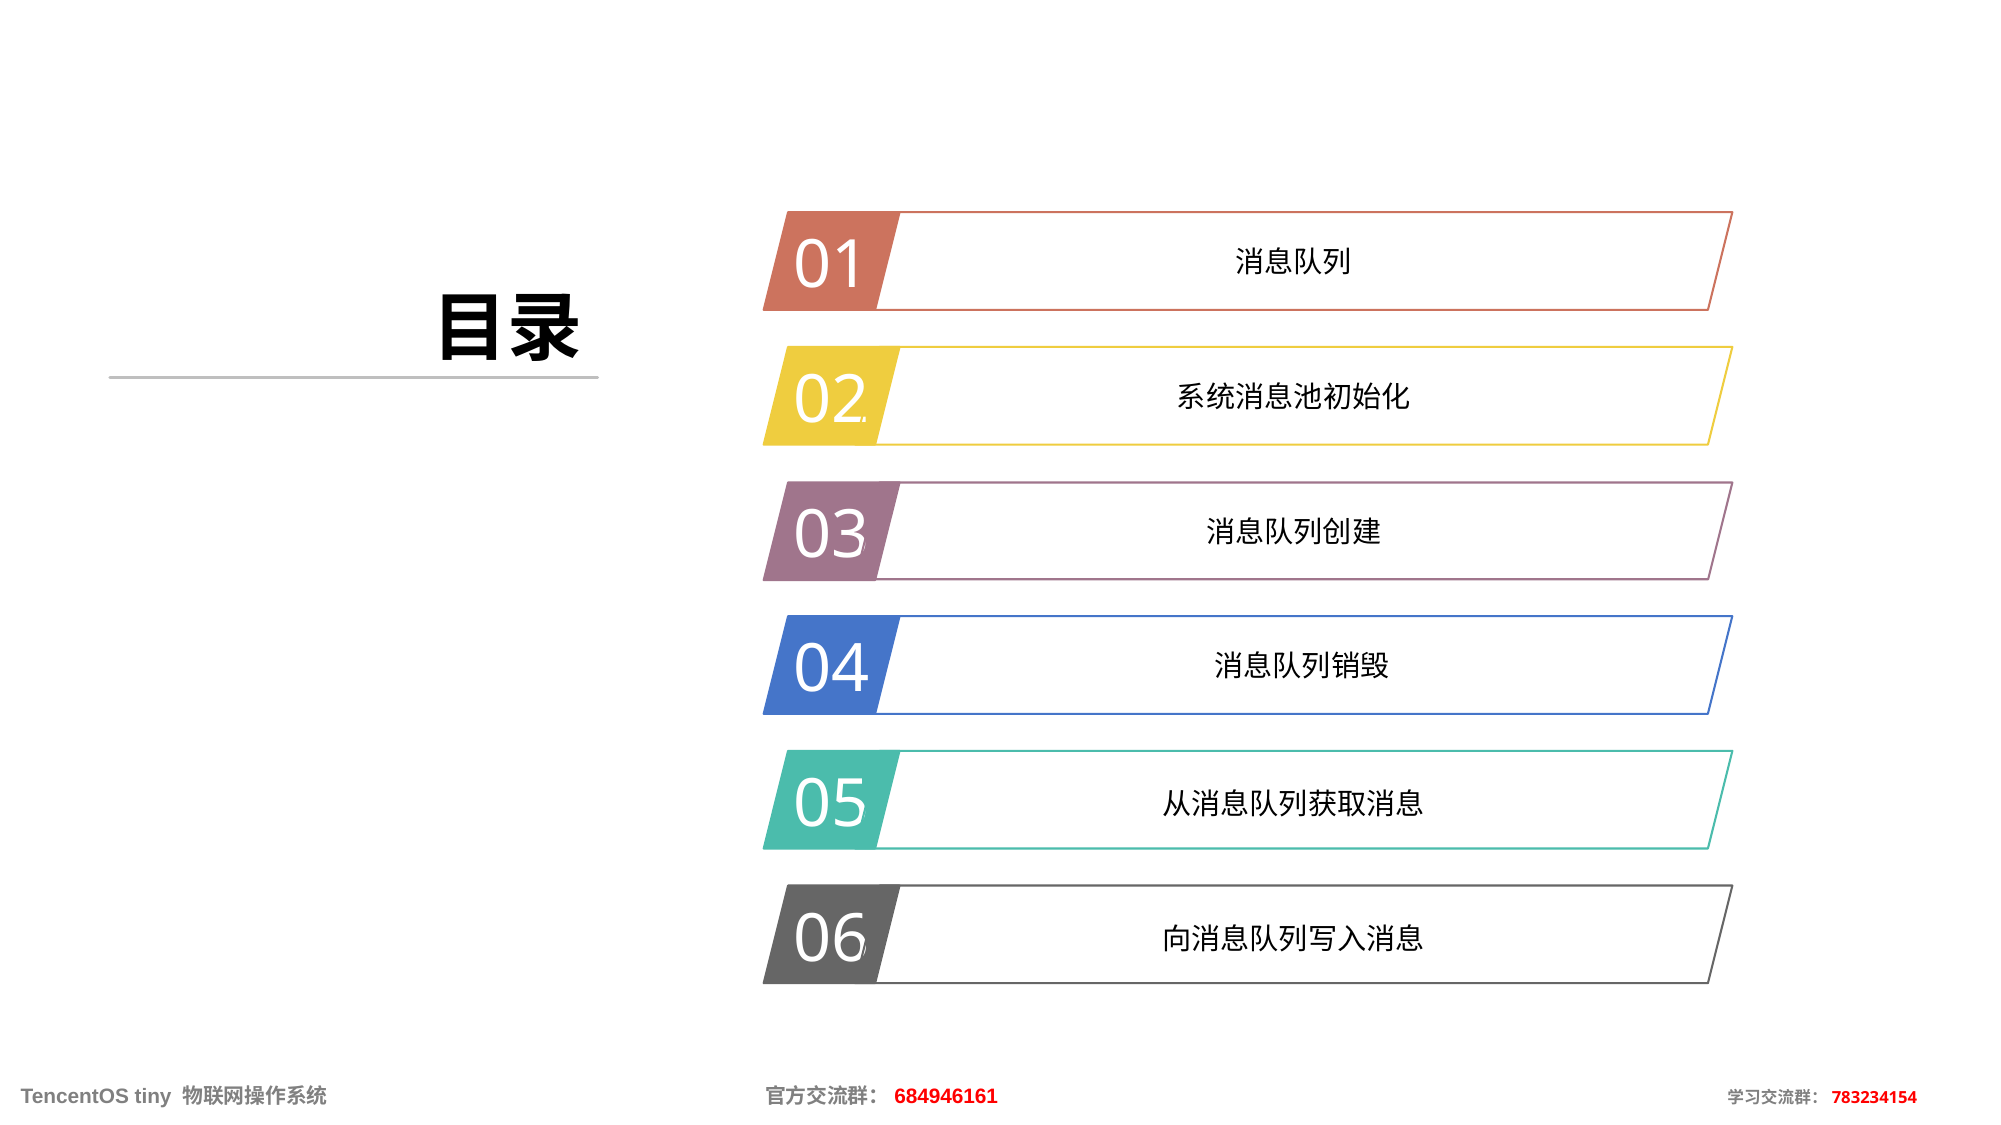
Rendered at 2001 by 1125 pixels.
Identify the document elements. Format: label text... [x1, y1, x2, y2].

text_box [109, 212, 1733, 984]
text_box TencentOS tiny 物联网操作系统 官方交流群：684946161 学习交流群：783234154 [0, 1065, 2000, 1125]
